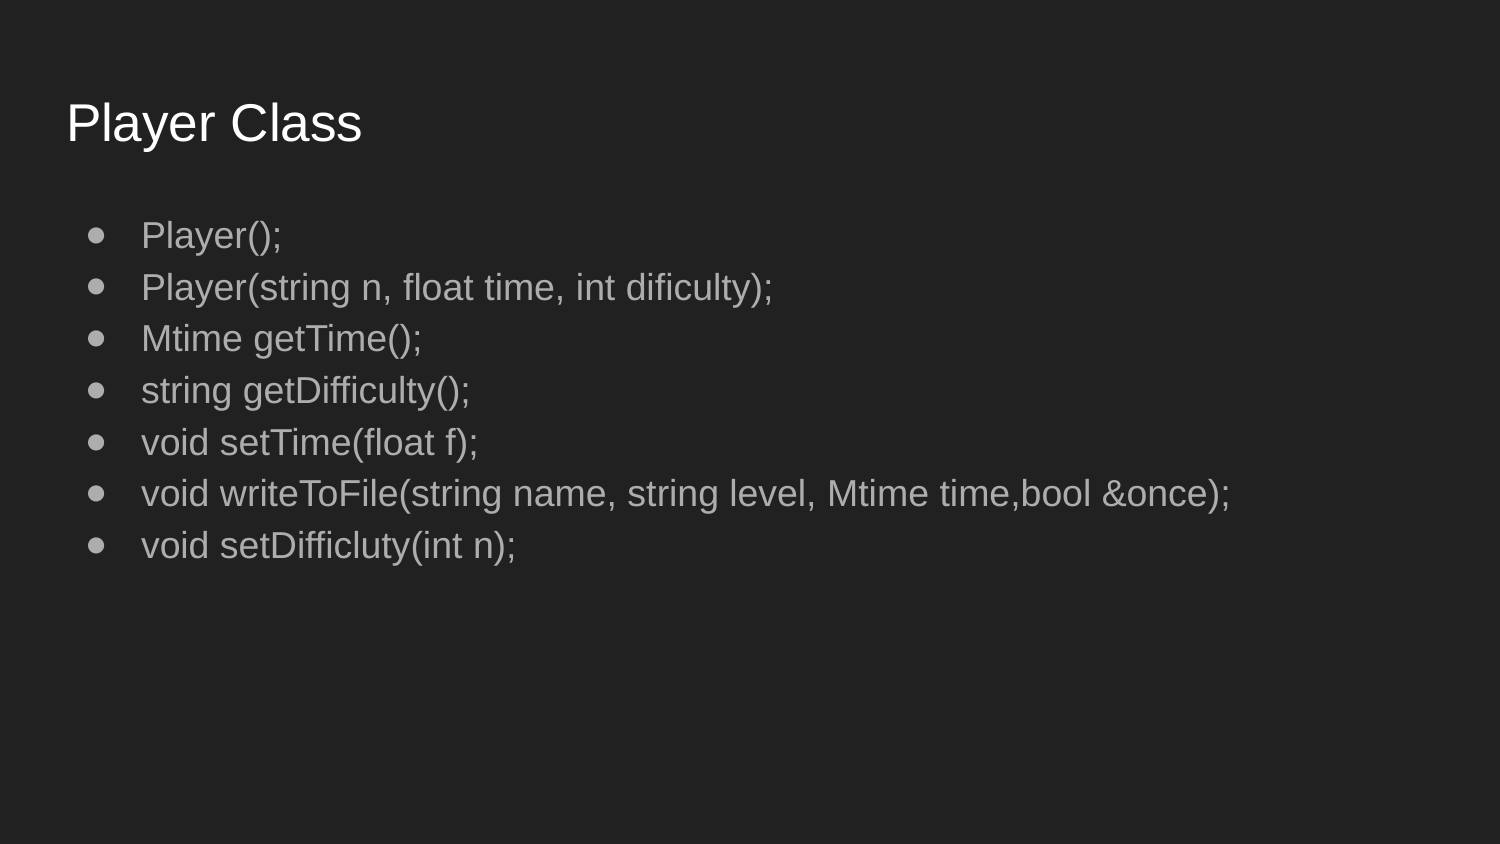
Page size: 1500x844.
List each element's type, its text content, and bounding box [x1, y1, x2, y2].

title Player Class [51, 72, 1449, 167]
list Player(); Player(string n, float time, int dificulty); Mtime getTime(); string getDifficulty(); void setTime(float f); void writeToFile(string name, string level, Mtime time,bool &once); void setDifficluty(int n); [51, 189, 1449, 750]
